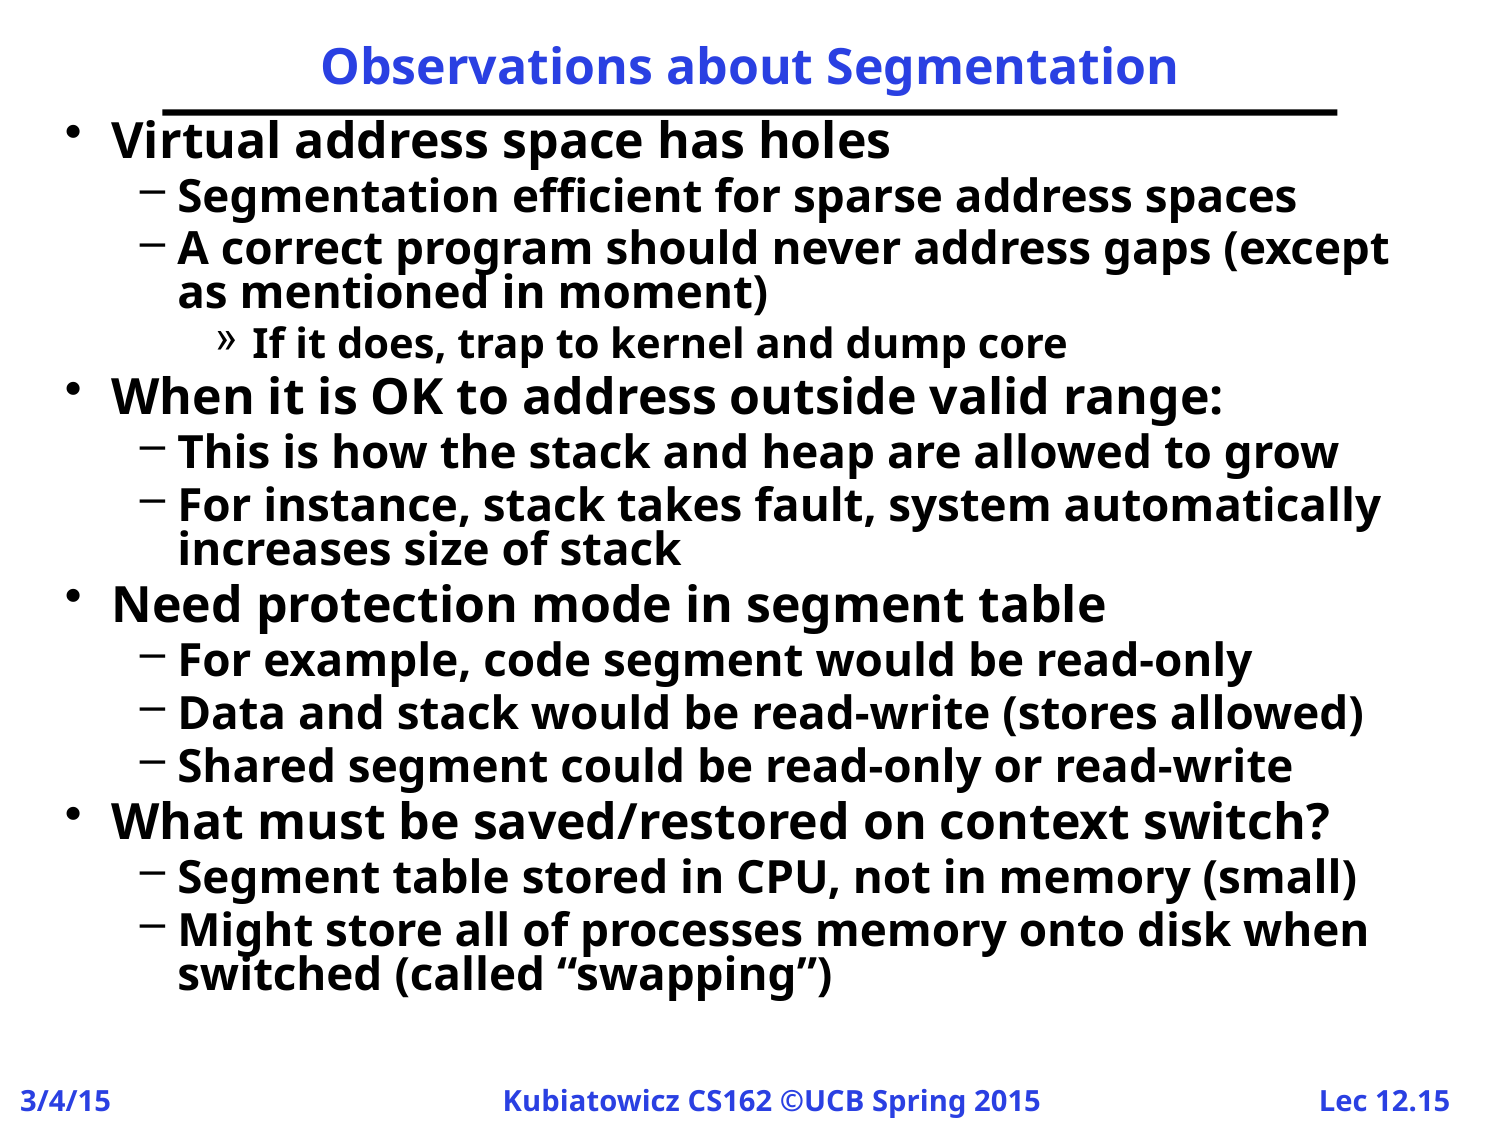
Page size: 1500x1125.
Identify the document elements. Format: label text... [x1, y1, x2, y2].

title Observations about Segmentation [162, 24, 1338, 112]
list Virtual address space has holes Segmentation efficient for sparse address spaces A correct program should never address gaps (except as mentioned in moment) If it does, trap to kernel and dump core When it is OK to address outside valid range: This is how the stack and heap are allowed to grow For instance, stack takes fault, system automatically increases size of stack Need protection mode in segment table For example, code segment would be read-only Data and stack would be read-write (stores allowed) Shared segment could be read-only or read-write What must be saved/restored on context switch? Segment table stored in CPU, not in memory (small) Might store all of processes memory onto disk when switched (called “swapping”) [50, 112, 1438, 1050]
